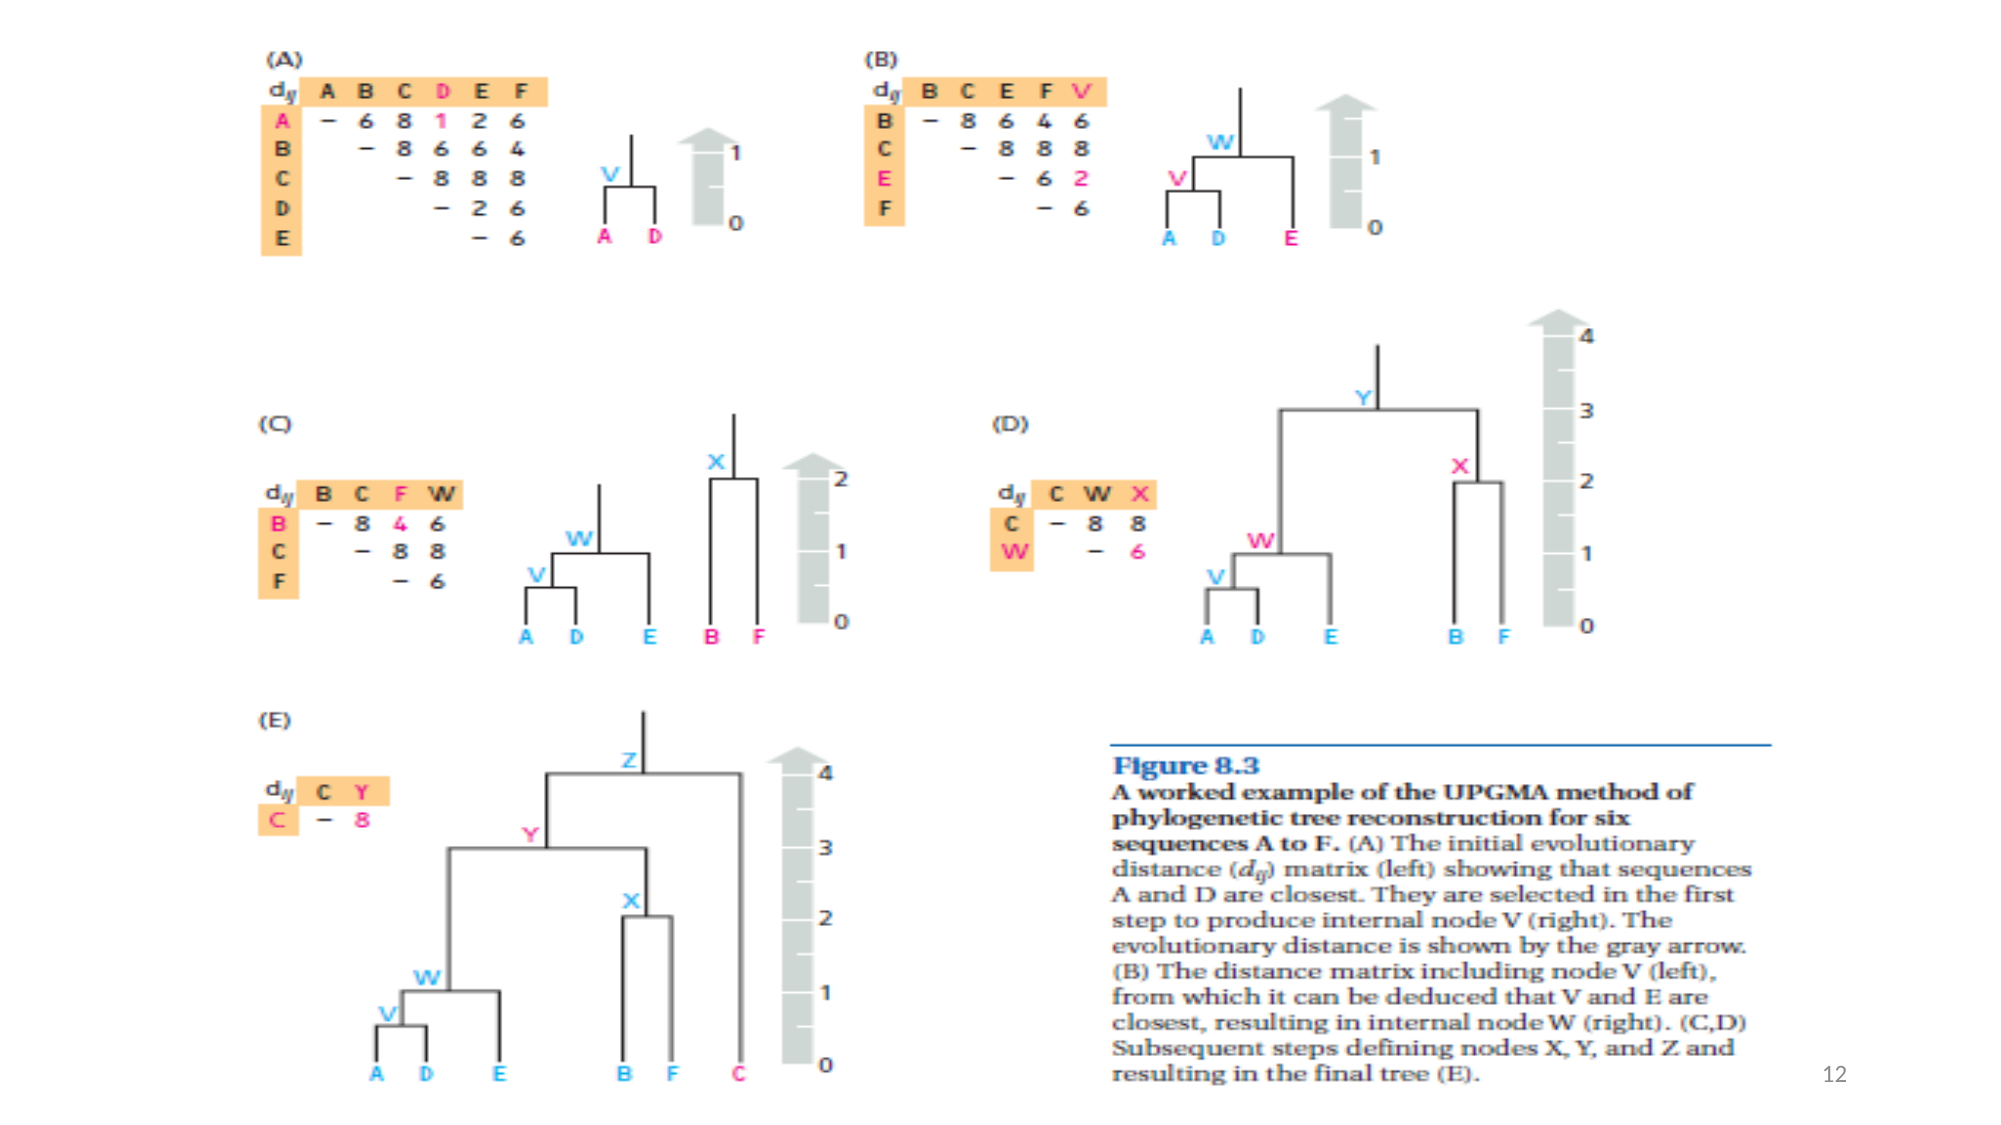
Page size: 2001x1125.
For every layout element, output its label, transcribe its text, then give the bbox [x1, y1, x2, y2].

picture [183, 18, 1796, 1103]
slide_number 12 [1796, 1042, 1863, 1103]
